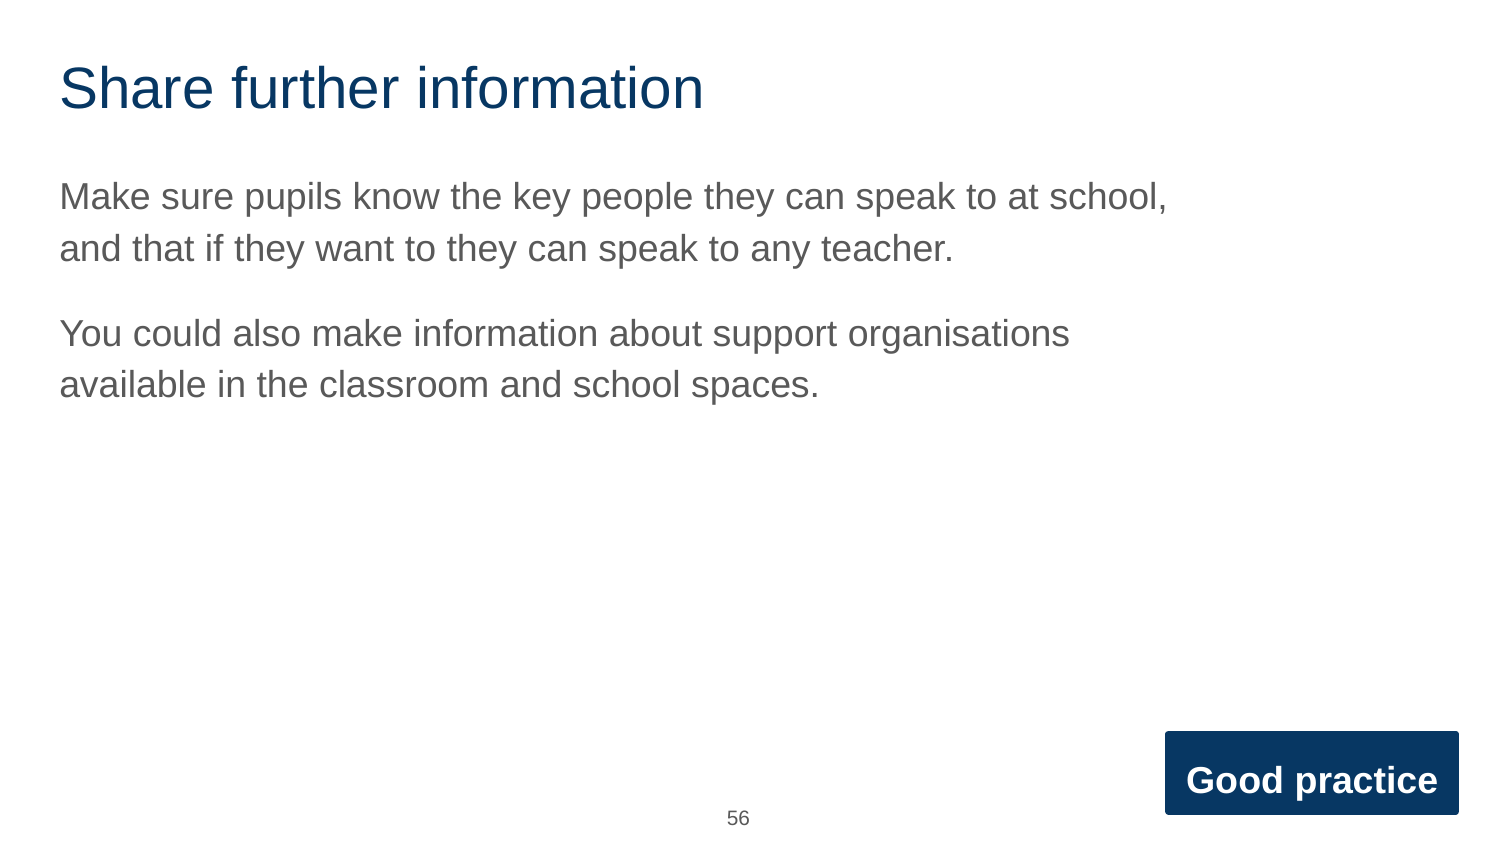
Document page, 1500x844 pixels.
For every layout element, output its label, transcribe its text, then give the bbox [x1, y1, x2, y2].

list Make sure pupils know the key people they can speak to at school, and that if they want to they can speak to any teacher. You could also make information about support organisations available in the classroom and school spaces. [44, 150, 1224, 769]
slide_number 56 [706, 789, 765, 844]
subtitle Good practice [1168, 733, 1456, 812]
title Share further information [44, 35, 1317, 130]
